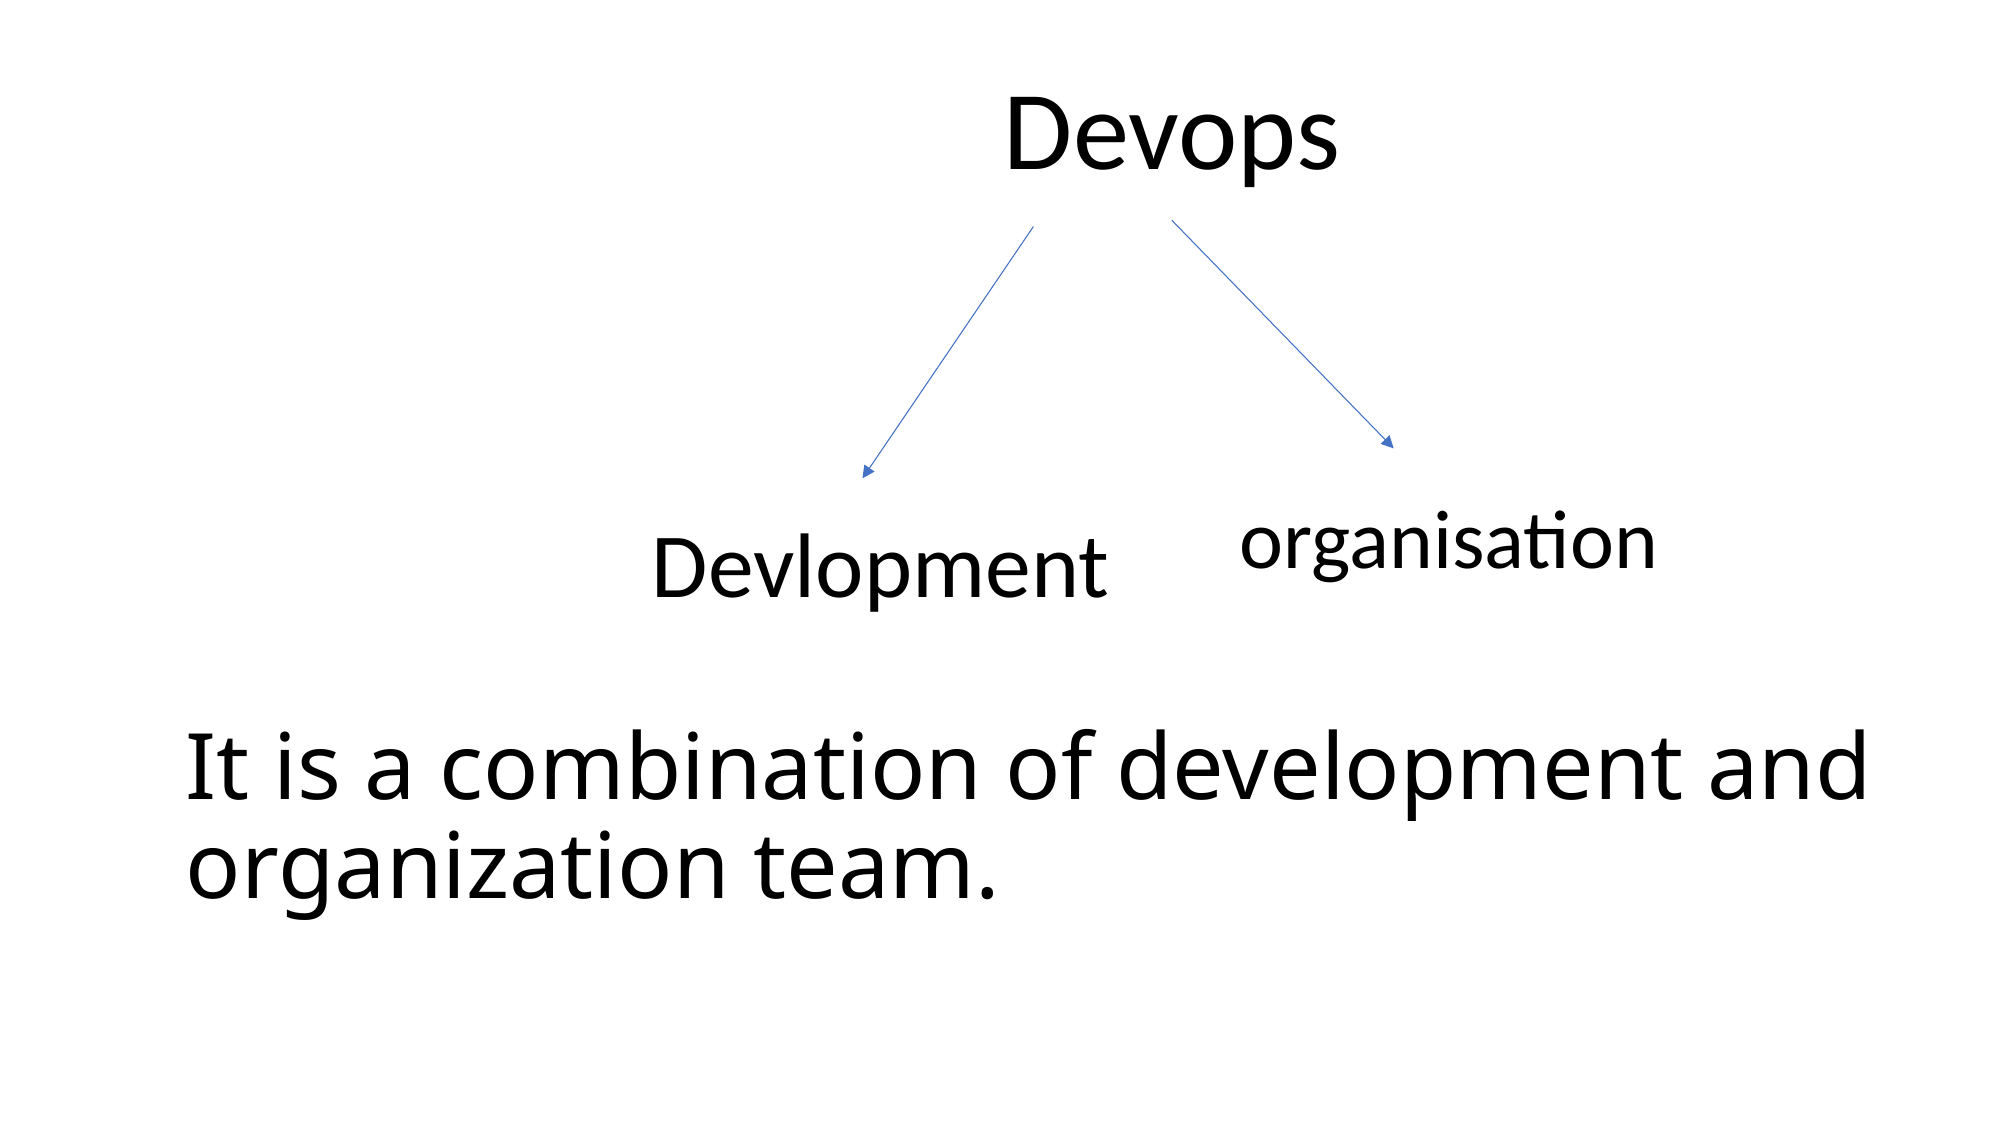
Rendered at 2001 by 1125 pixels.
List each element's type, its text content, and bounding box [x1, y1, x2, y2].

list Devops [233, 64, 2000, 1014]
text_box Devlopment [637, 498, 1136, 624]
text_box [862, 226, 1034, 479]
title It is a combination of development and organization team. [170, 710, 233, 928]
text_box organisation [1225, 478, 1761, 594]
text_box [1171, 220, 1394, 449]
